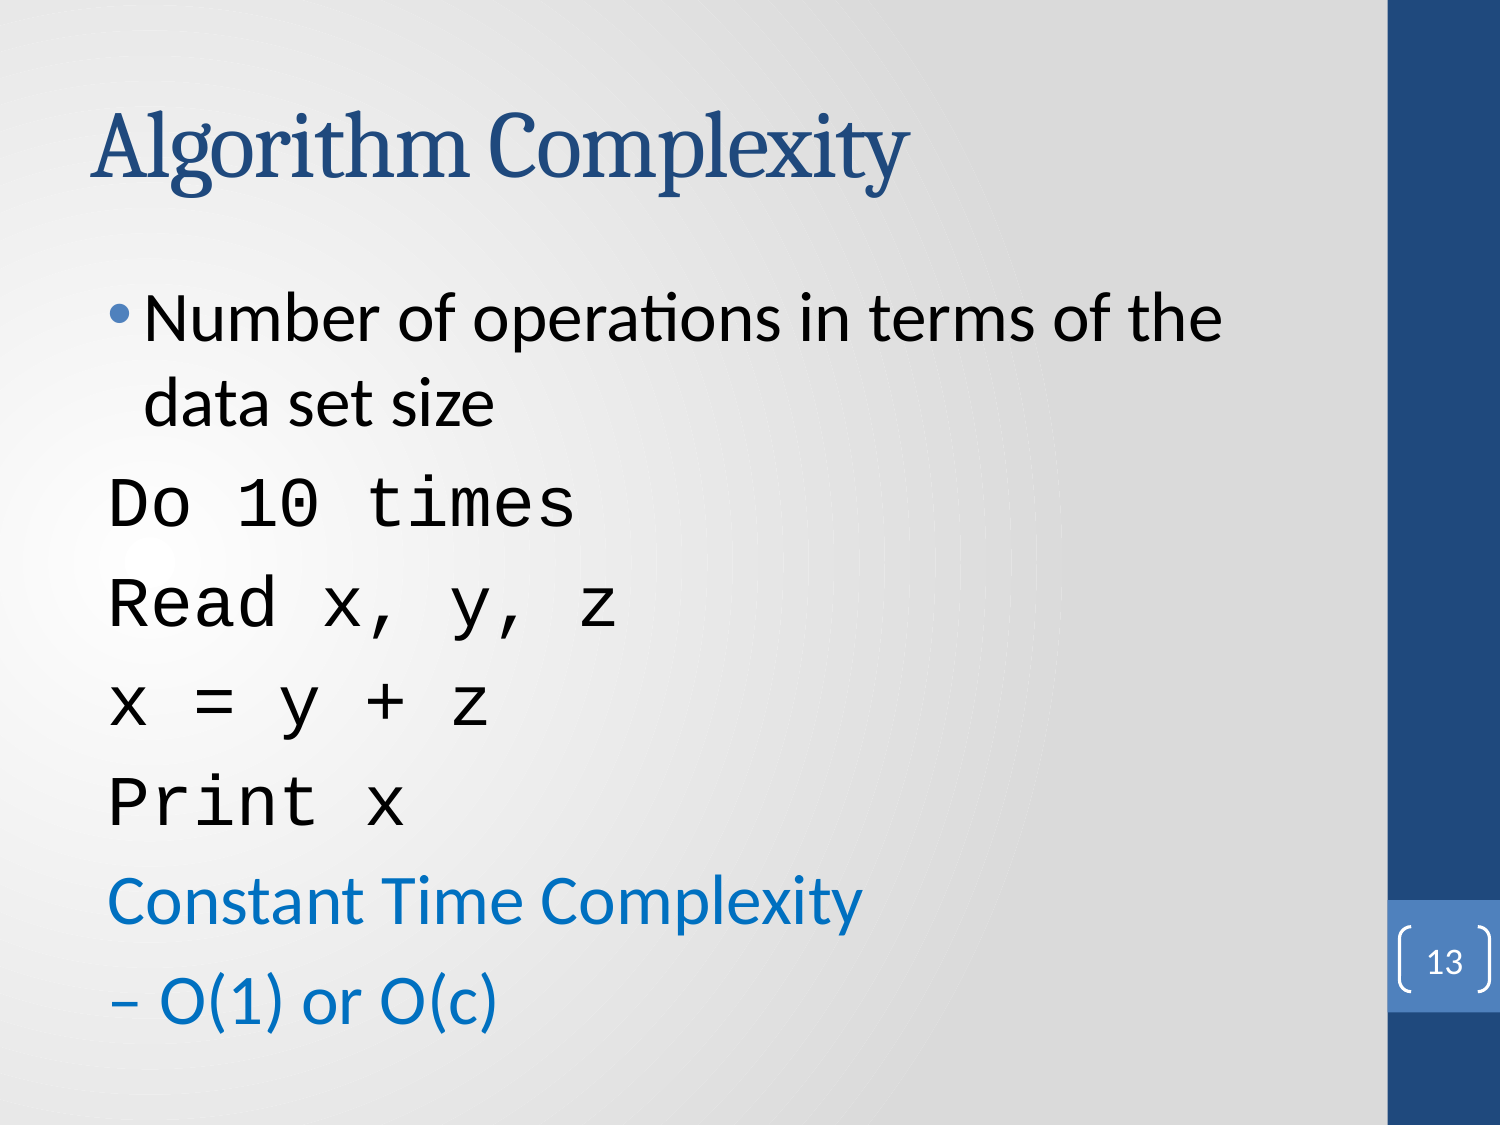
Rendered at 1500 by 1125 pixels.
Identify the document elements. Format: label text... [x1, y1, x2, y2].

slide_number 13 [1397, 925, 1492, 994]
list Number of operations in terms of the data set size Do 10 times Read x, y, z x = y + z Print x Constant Time Complexity – O(1) or O(c) [75, 262, 1325, 1050]
title Algorithm Complexity [75, 45, 1325, 233]
